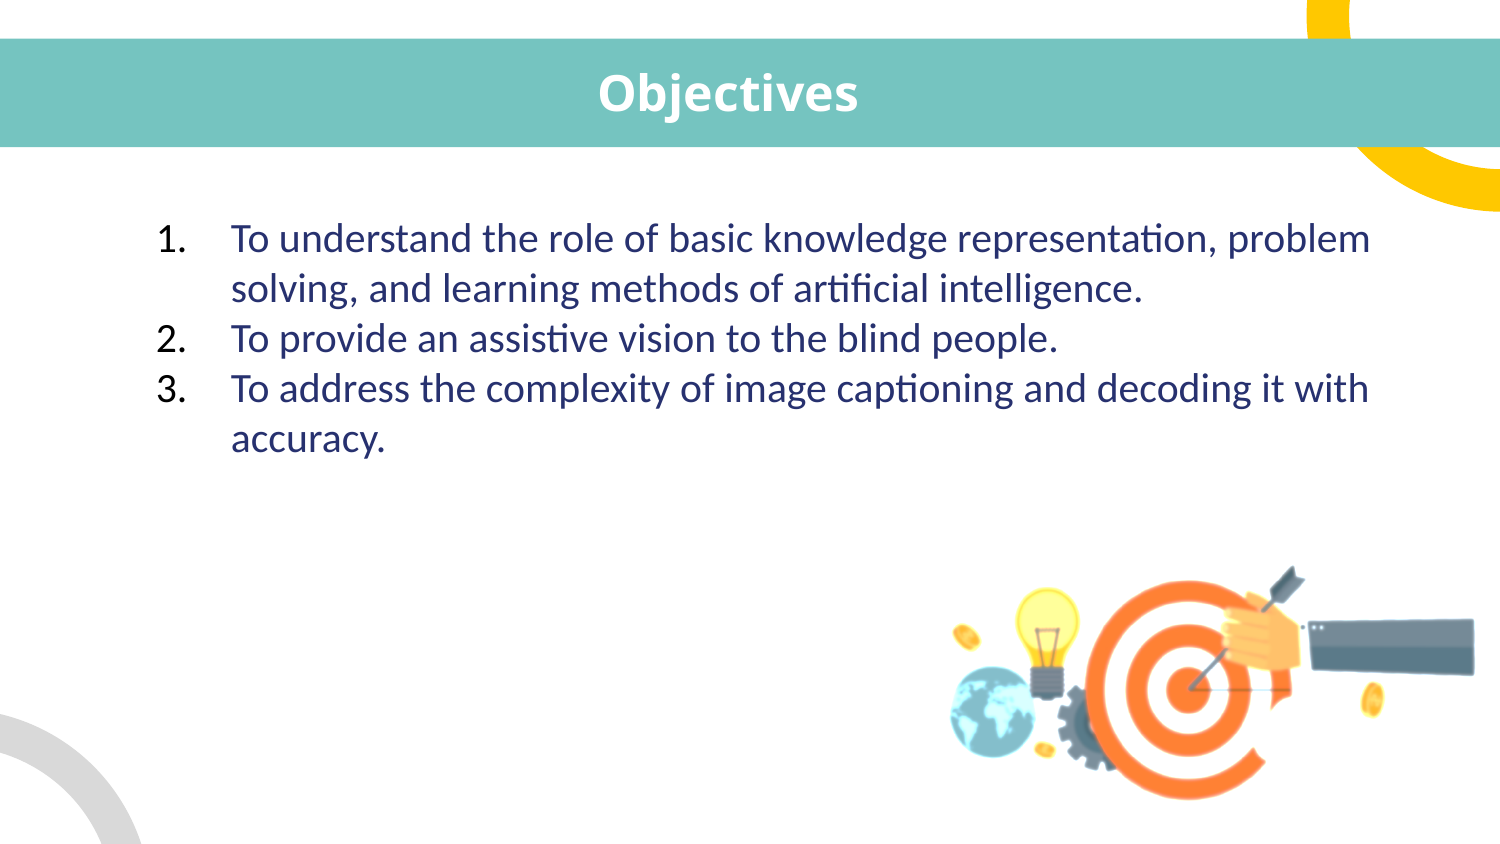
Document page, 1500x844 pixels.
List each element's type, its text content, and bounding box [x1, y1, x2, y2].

title Objectives [582, 46, 959, 141]
picture [923, 538, 1500, 844]
text_box To understand the role of basic knowledge representation, problem solving, and learning methods of artificial intelligence. To provide an assistive vision to the blind people. To address the complexity of image captioning and decoding it with accuracy. [141, 203, 1401, 519]
